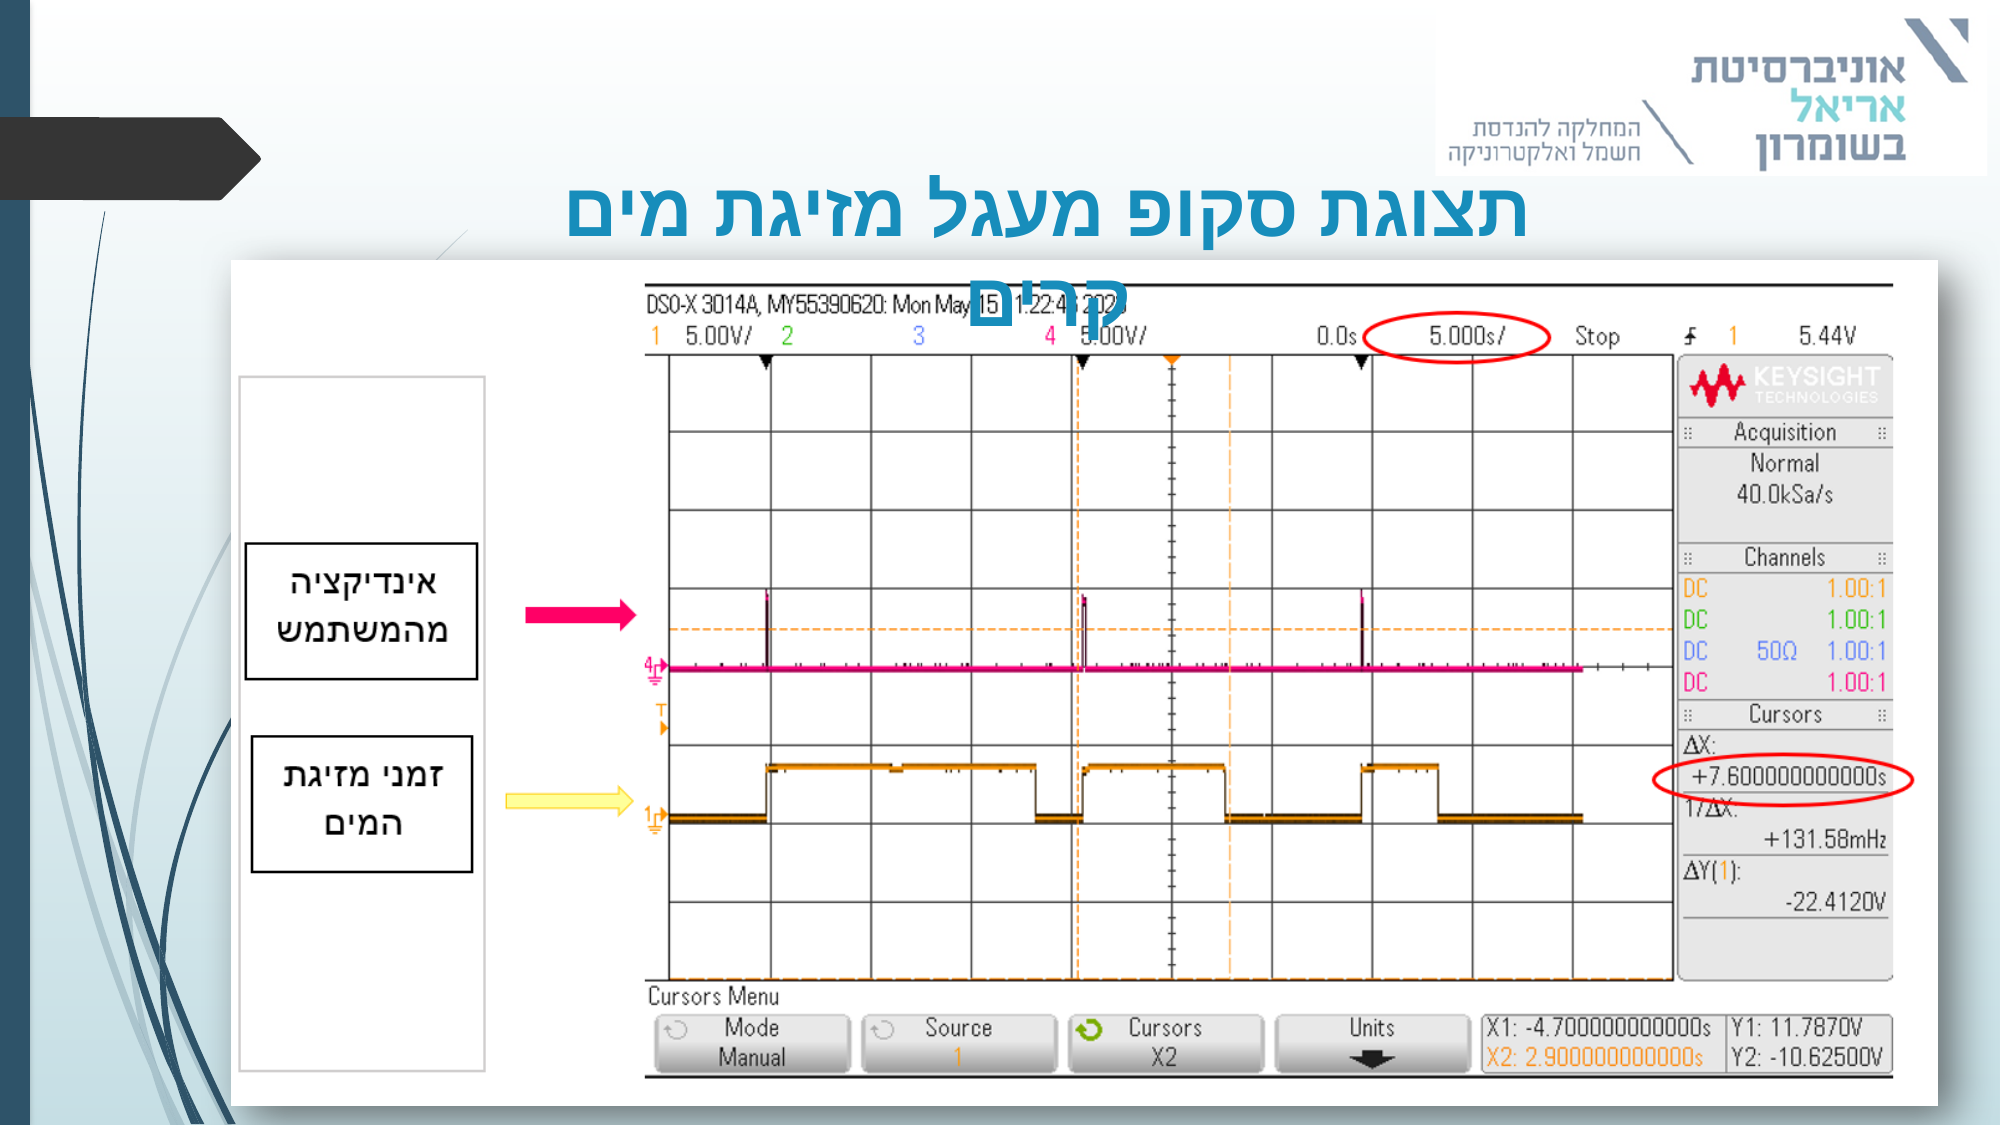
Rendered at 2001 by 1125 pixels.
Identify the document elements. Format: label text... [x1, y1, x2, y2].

picture [1435, 0, 1988, 176]
text_box תצוגת סקופ מעגל מזיגת מים קרים [487, 154, 1608, 260]
picture [230, 260, 1938, 1106]
